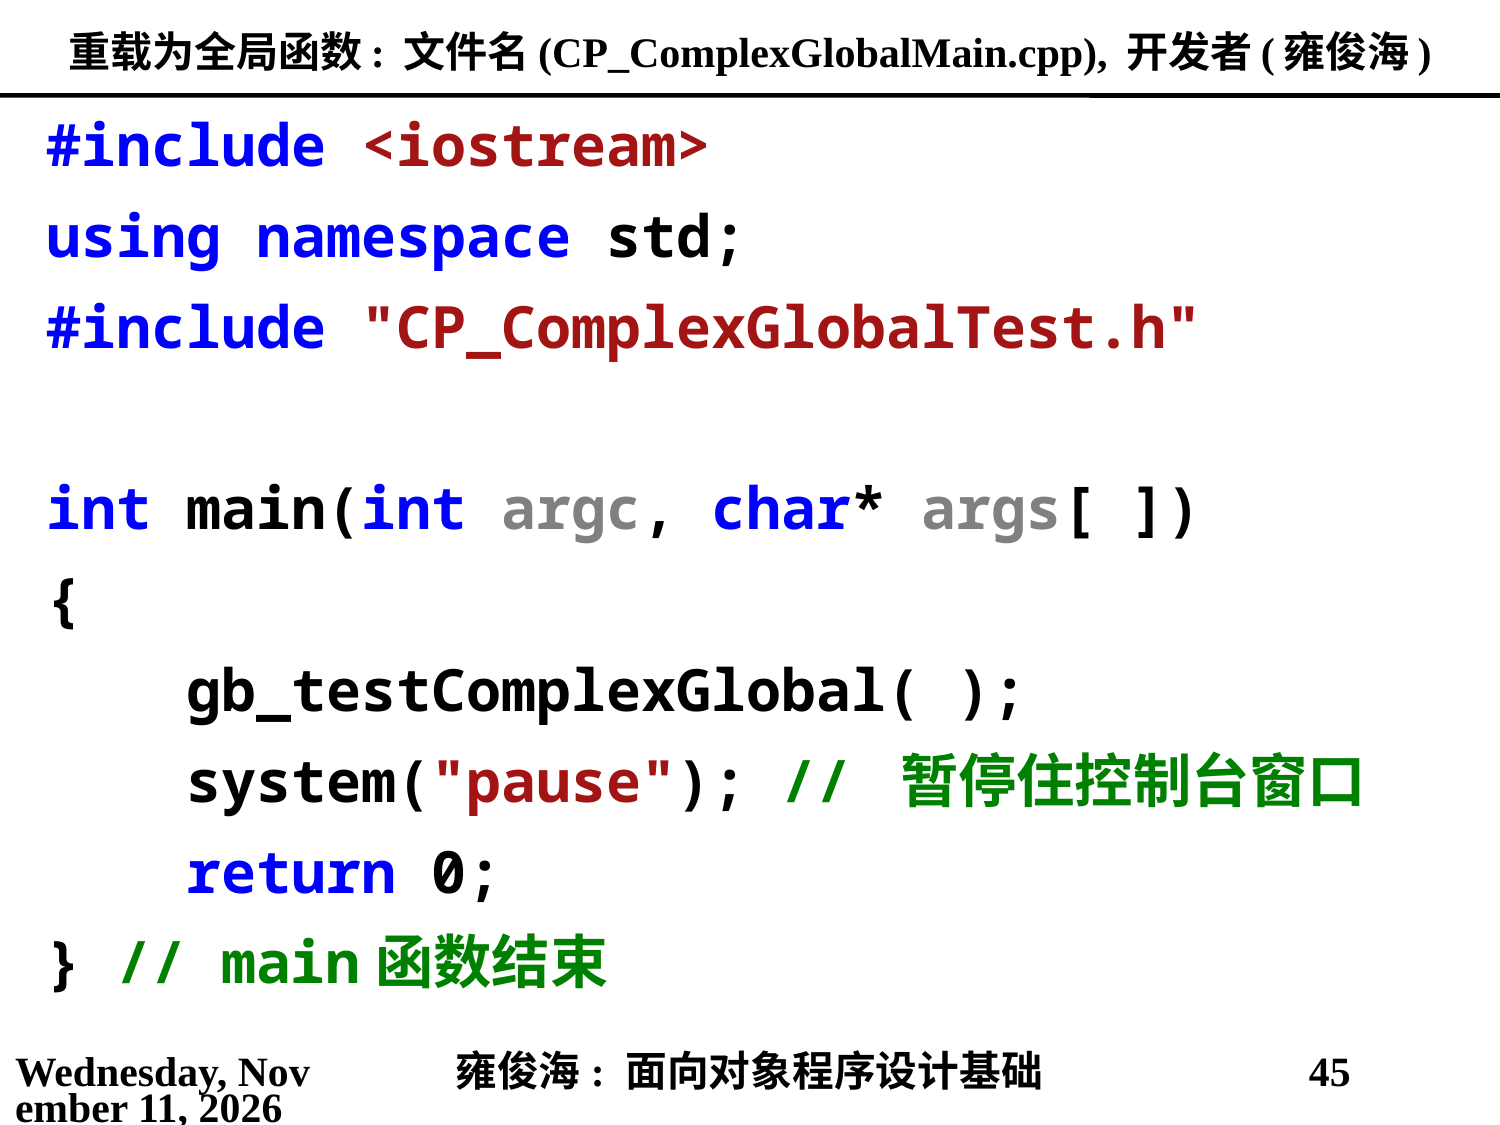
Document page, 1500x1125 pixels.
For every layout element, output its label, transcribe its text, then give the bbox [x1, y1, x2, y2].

title 重载为全局函数: 文件名(CP_ComplexGlobalMain.cpp), 开发者(雍俊海) [0, 0, 1500, 95]
title 重载为全局函数: 文件名(CP_ComplexGlobalMain.cpp), 开发者(雍俊海) [0, 96, 1500, 101]
slide_number 45 [1161, 1042, 1499, 1103]
footer 雍俊海: 面向对象程序设计基础 [337, 1042, 1161, 1103]
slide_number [0, 1042, 337, 1103]
list #include <iostream> using namespace std; #include "CP_ComplexGlobalTest.h" int main(int argc, char* args[ ]) { gb_testComplexGlobal( ); system("pause"); // 暂停住控制台窗口 return 0; } // main函数结束 [31, 100, 1471, 1042]
